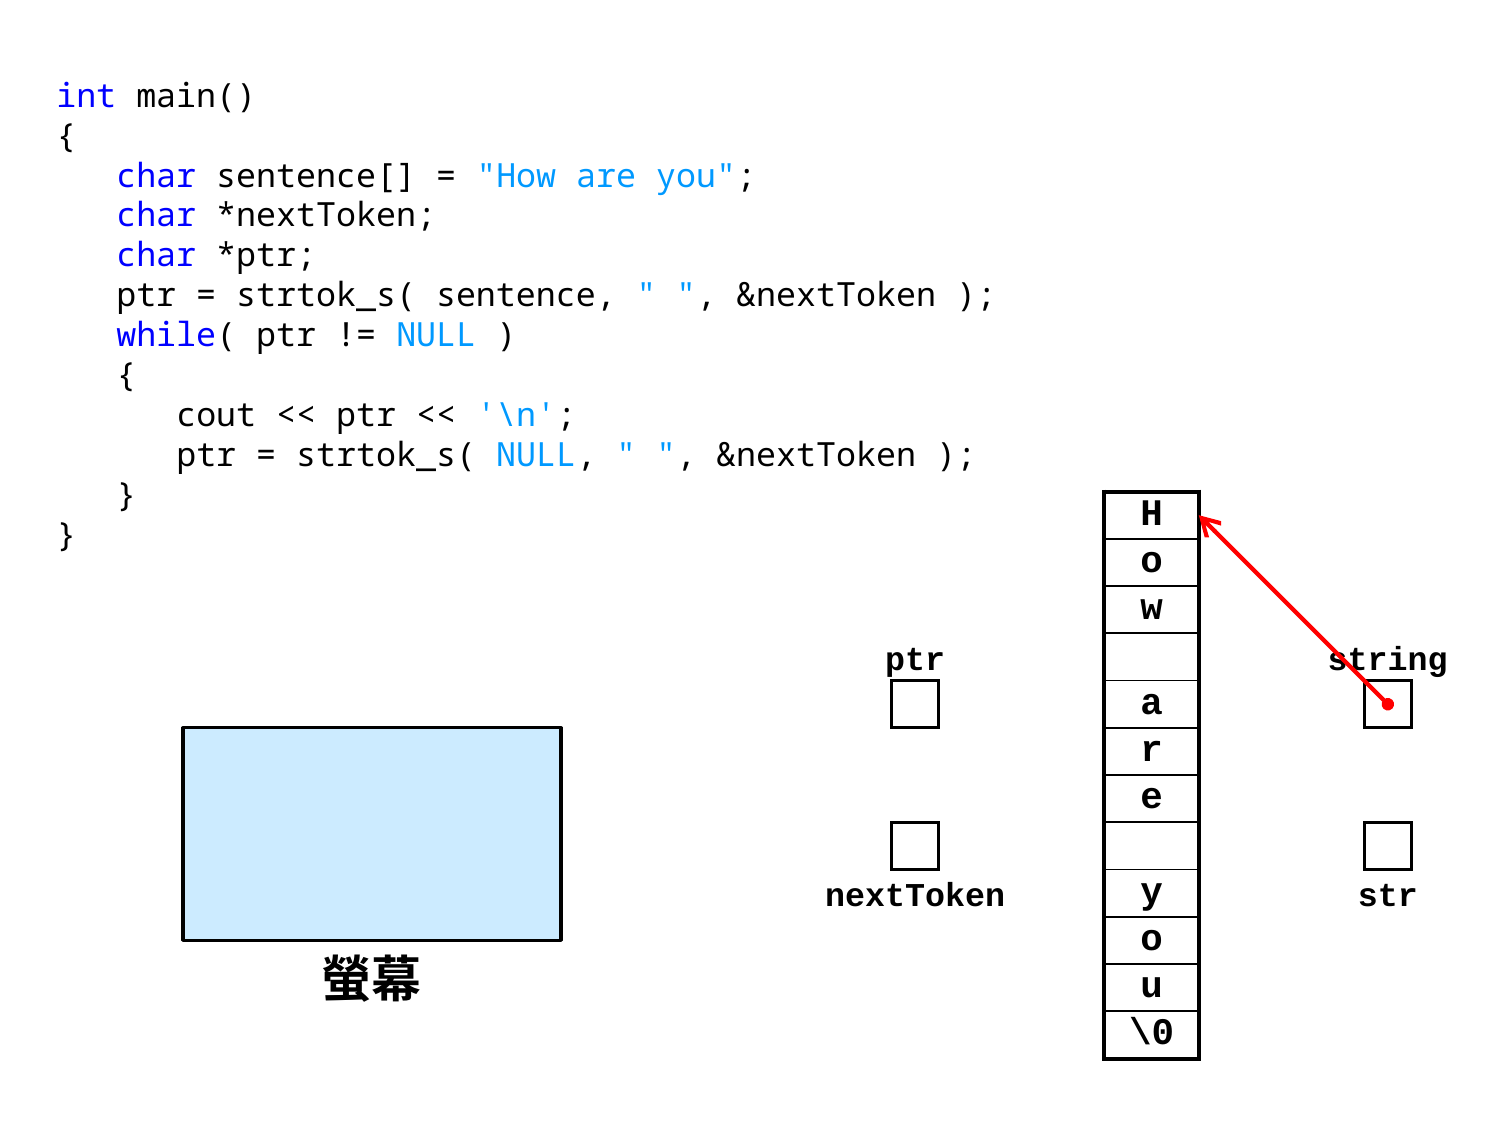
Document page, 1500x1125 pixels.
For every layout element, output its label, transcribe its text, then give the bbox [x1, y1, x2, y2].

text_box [1198, 514, 1389, 705]
text_box str [1340, 869, 1436, 917]
text_box ptr [868, 633, 963, 681]
table_header H [1106, 494, 1197, 538]
table_cell [1106, 823, 1197, 869]
text_box [1364, 822, 1412, 870]
text_box 螢幕 [301, 940, 443, 1012]
table_cell a [1106, 681, 1197, 727]
table_cell [1106, 634, 1193, 680]
table_cell o [1106, 540, 1193, 585]
table_cell u [1106, 965, 1197, 1010]
table_cell e [1106, 776, 1197, 821]
text_box [1364, 680, 1412, 728]
table_cell w [1106, 587, 1193, 632]
table_cell y [1106, 870, 1197, 916]
text_box nextToken [797, 869, 1034, 917]
table_cell r [1106, 729, 1197, 774]
text_box [891, 680, 939, 728]
text_box [891, 822, 939, 870]
list int main() { char sentence[] = "How are you"; char *nextToken; char *ptr; ptr = strtok_s( sentence, " ", &nextToken ); while( ptr != NULL ) { cout << ptr << '\n'; ptr = strtok_s( NULL, " ", &nextToken ); } } [41, 66, 1034, 563]
text_box [183, 727, 561, 941]
text_box string [1393, 633, 1459, 681]
table_cell \0 [1106, 1012, 1197, 1057]
table_cell o [1106, 918, 1197, 963]
